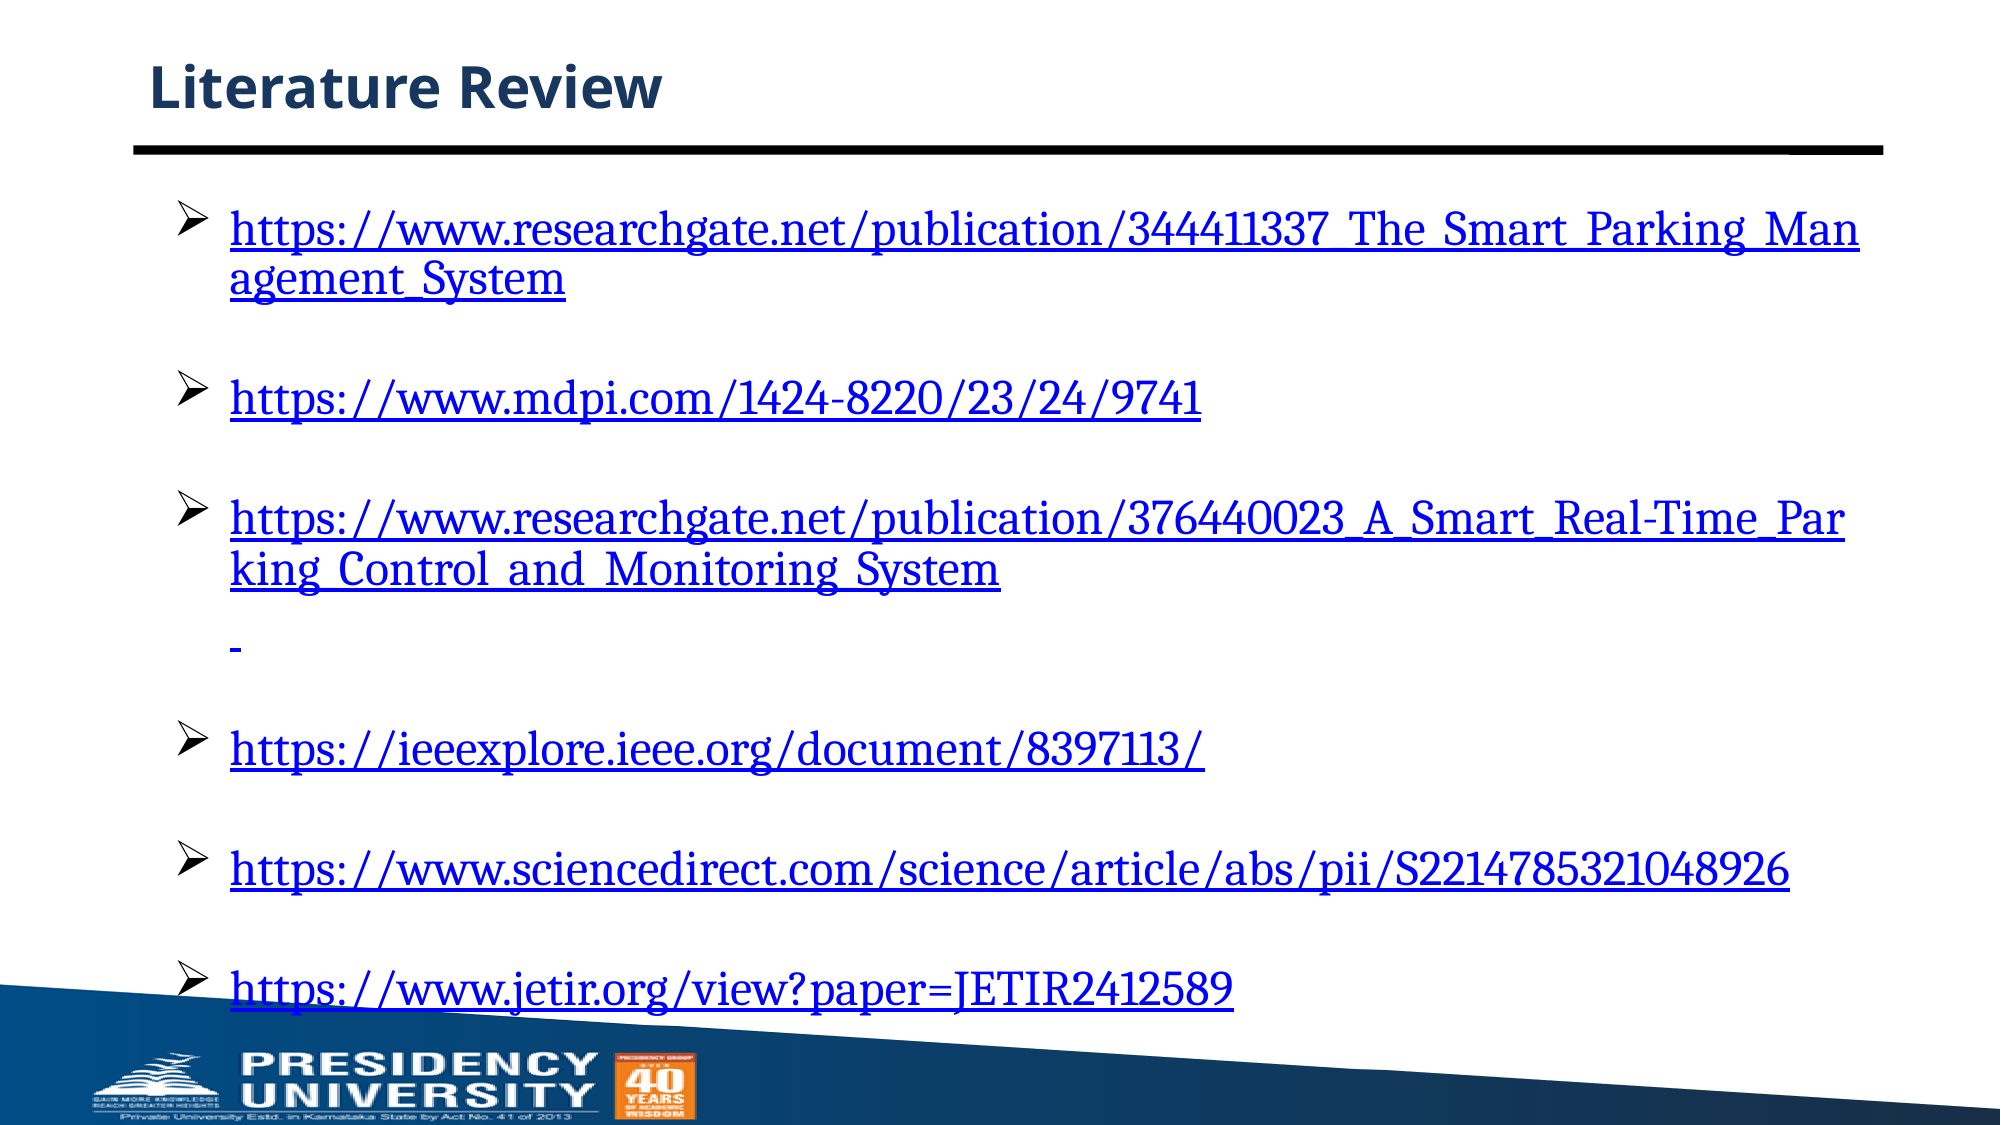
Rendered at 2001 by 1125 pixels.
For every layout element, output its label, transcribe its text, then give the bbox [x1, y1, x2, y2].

title Literature Review [133, 45, 1884, 125]
picture [0, 982, 2000, 1125]
list https://www.researchgate.net/publication/344411337_The_Smart_Parking_Management_System https://www.mdpi.com/1424-8220/23/24/9741 https://www.researchgate.net/publication/376440023_A_Smart_Real-Time_Parking_Control_and_Monitoring_System https://ieeexplore.ieee.org/document/8397113/ https://www.sciencedirect.com/science/article/abs/pii/S2214785321048926 https://www.jetir.org/view?paper=JETIR2412589 [133, 187, 1884, 1000]
